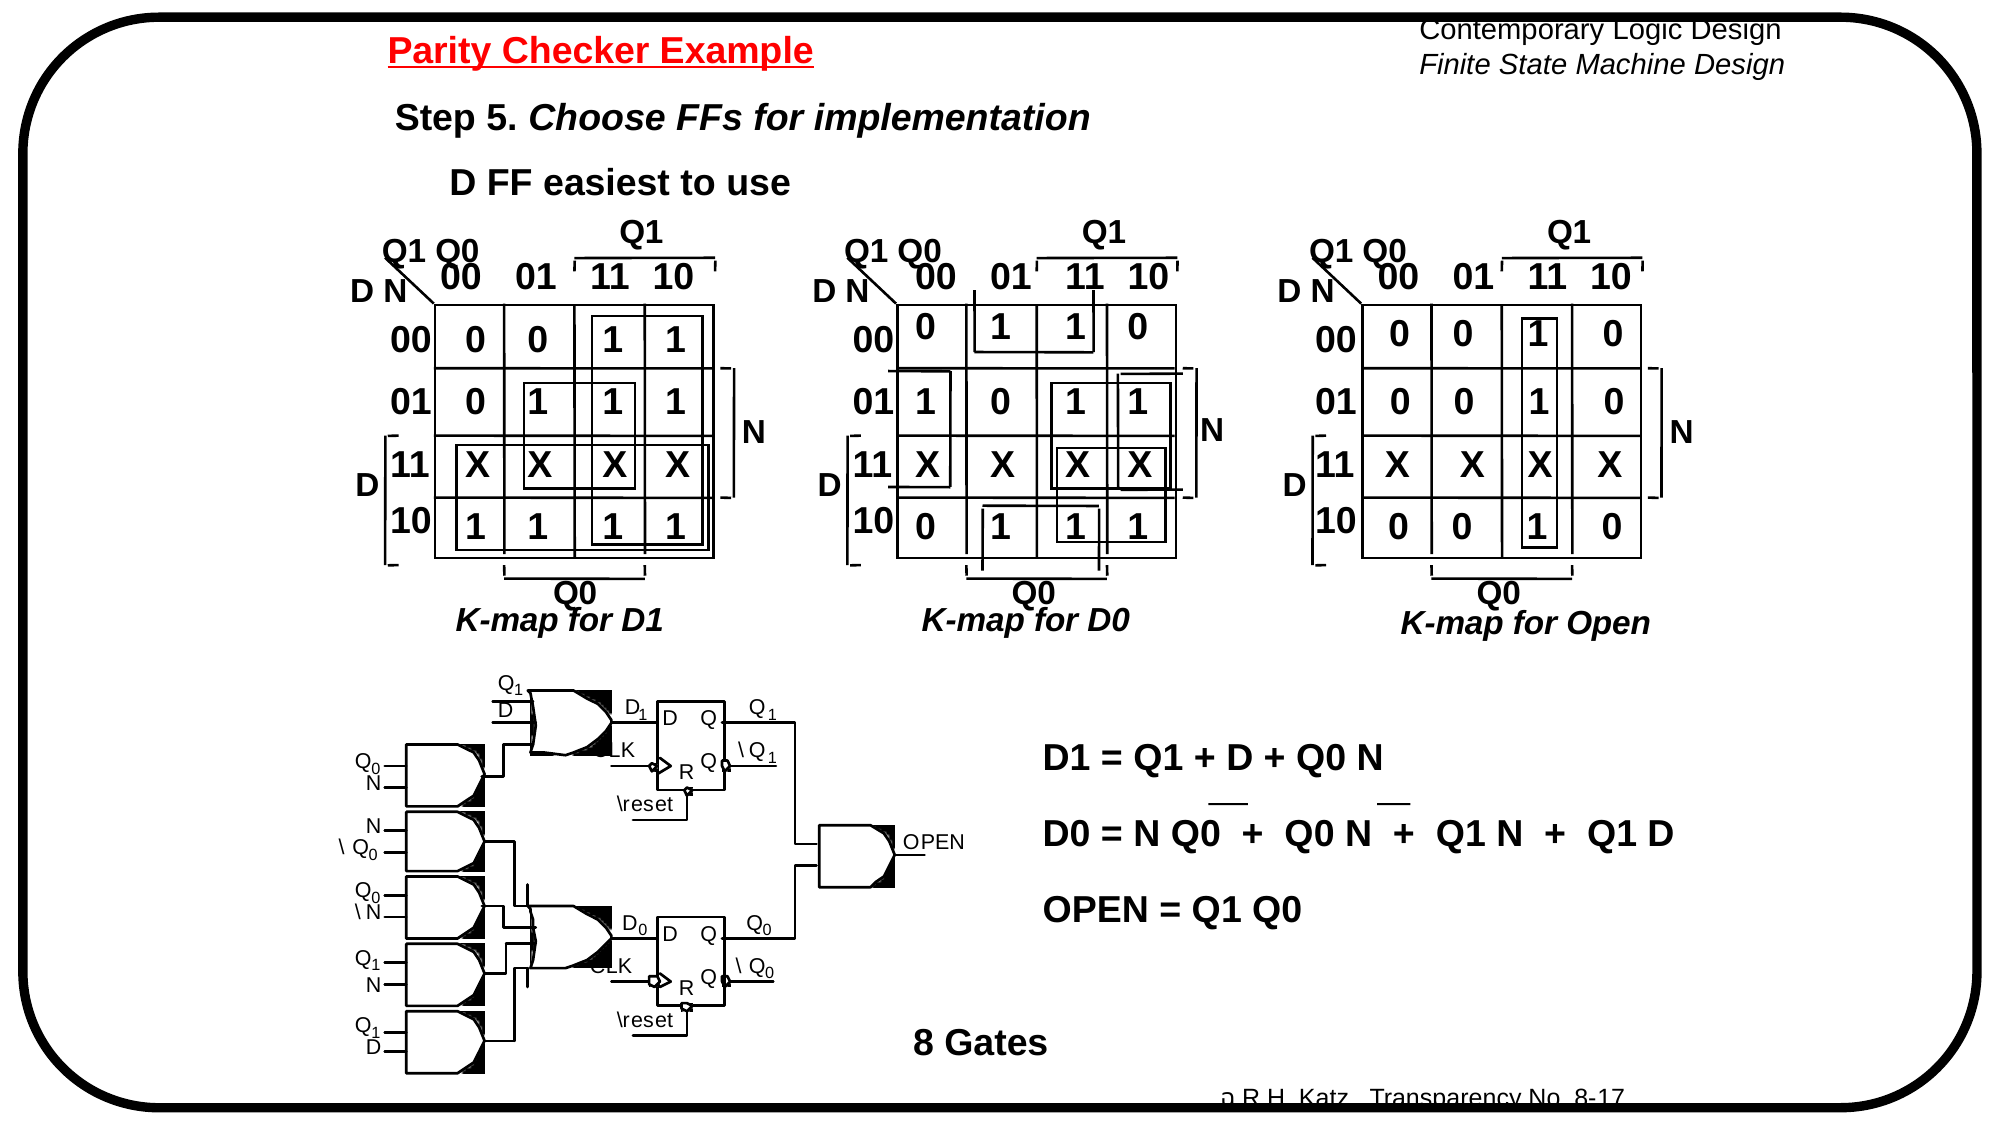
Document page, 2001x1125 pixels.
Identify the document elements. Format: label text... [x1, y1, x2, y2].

text_box Step 5. Choose FFs for implementation [384, 95, 1102, 143]
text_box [349, 214, 1694, 612]
text_box K-map for D0 [921, 619, 1140, 639]
text_box D FF easiest to use [439, 160, 802, 207]
picture [338, 671, 968, 1087]
text_box K-map for Open [1400, 619, 1652, 642]
text_box 8 Gates [972, 1020, 1059, 1068]
text_box K-map for D1 [455, 619, 665, 639]
text_box D1 = Q1 + D + Q0 N D0 = N Q0 + Q0 N + Q1 N + Q1 D OPEN = Q1 Q0 [1032, 735, 1686, 935]
title Parity Checker Example [377, 29, 830, 78]
